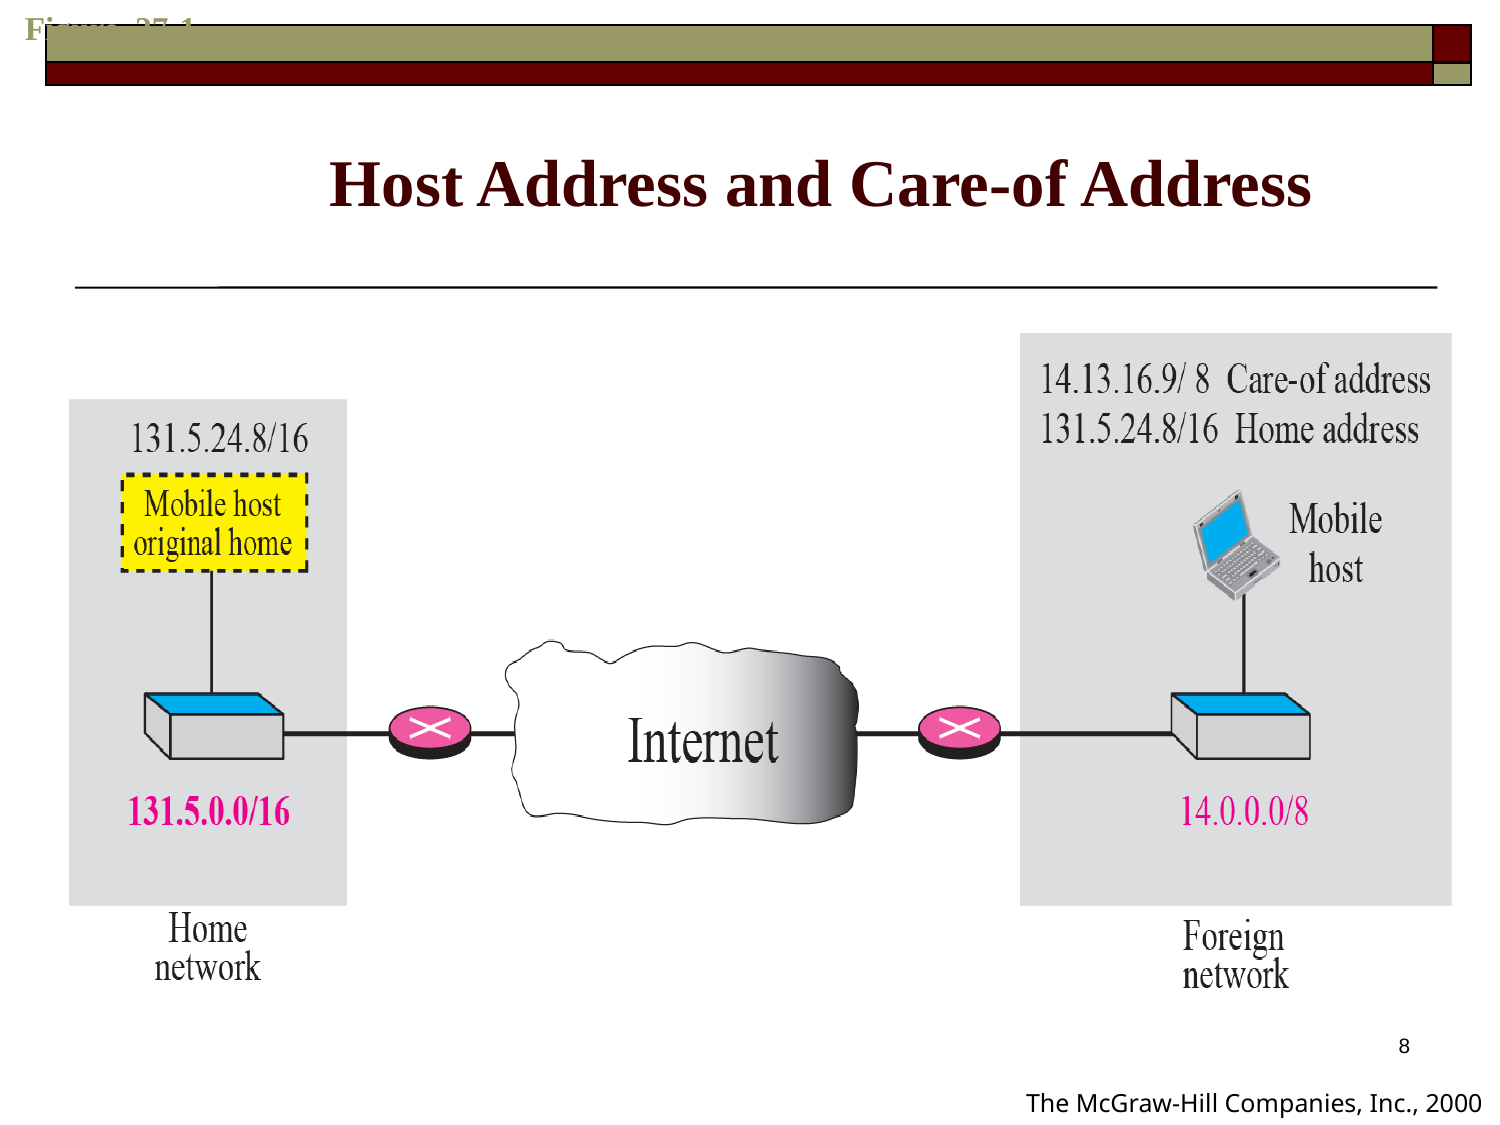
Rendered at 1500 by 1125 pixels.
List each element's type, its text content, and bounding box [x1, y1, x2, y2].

slide_number 8 [1112, 1024, 1426, 1101]
text_box The McGraw-Hill Companies, Inc., 2000 [1011, 1079, 1499, 1125]
picture [69, 333, 1453, 1003]
text_box Figure 27-1 [10, 0, 275, 55]
text_box Host Address and Care-of Address [314, 131, 1329, 227]
